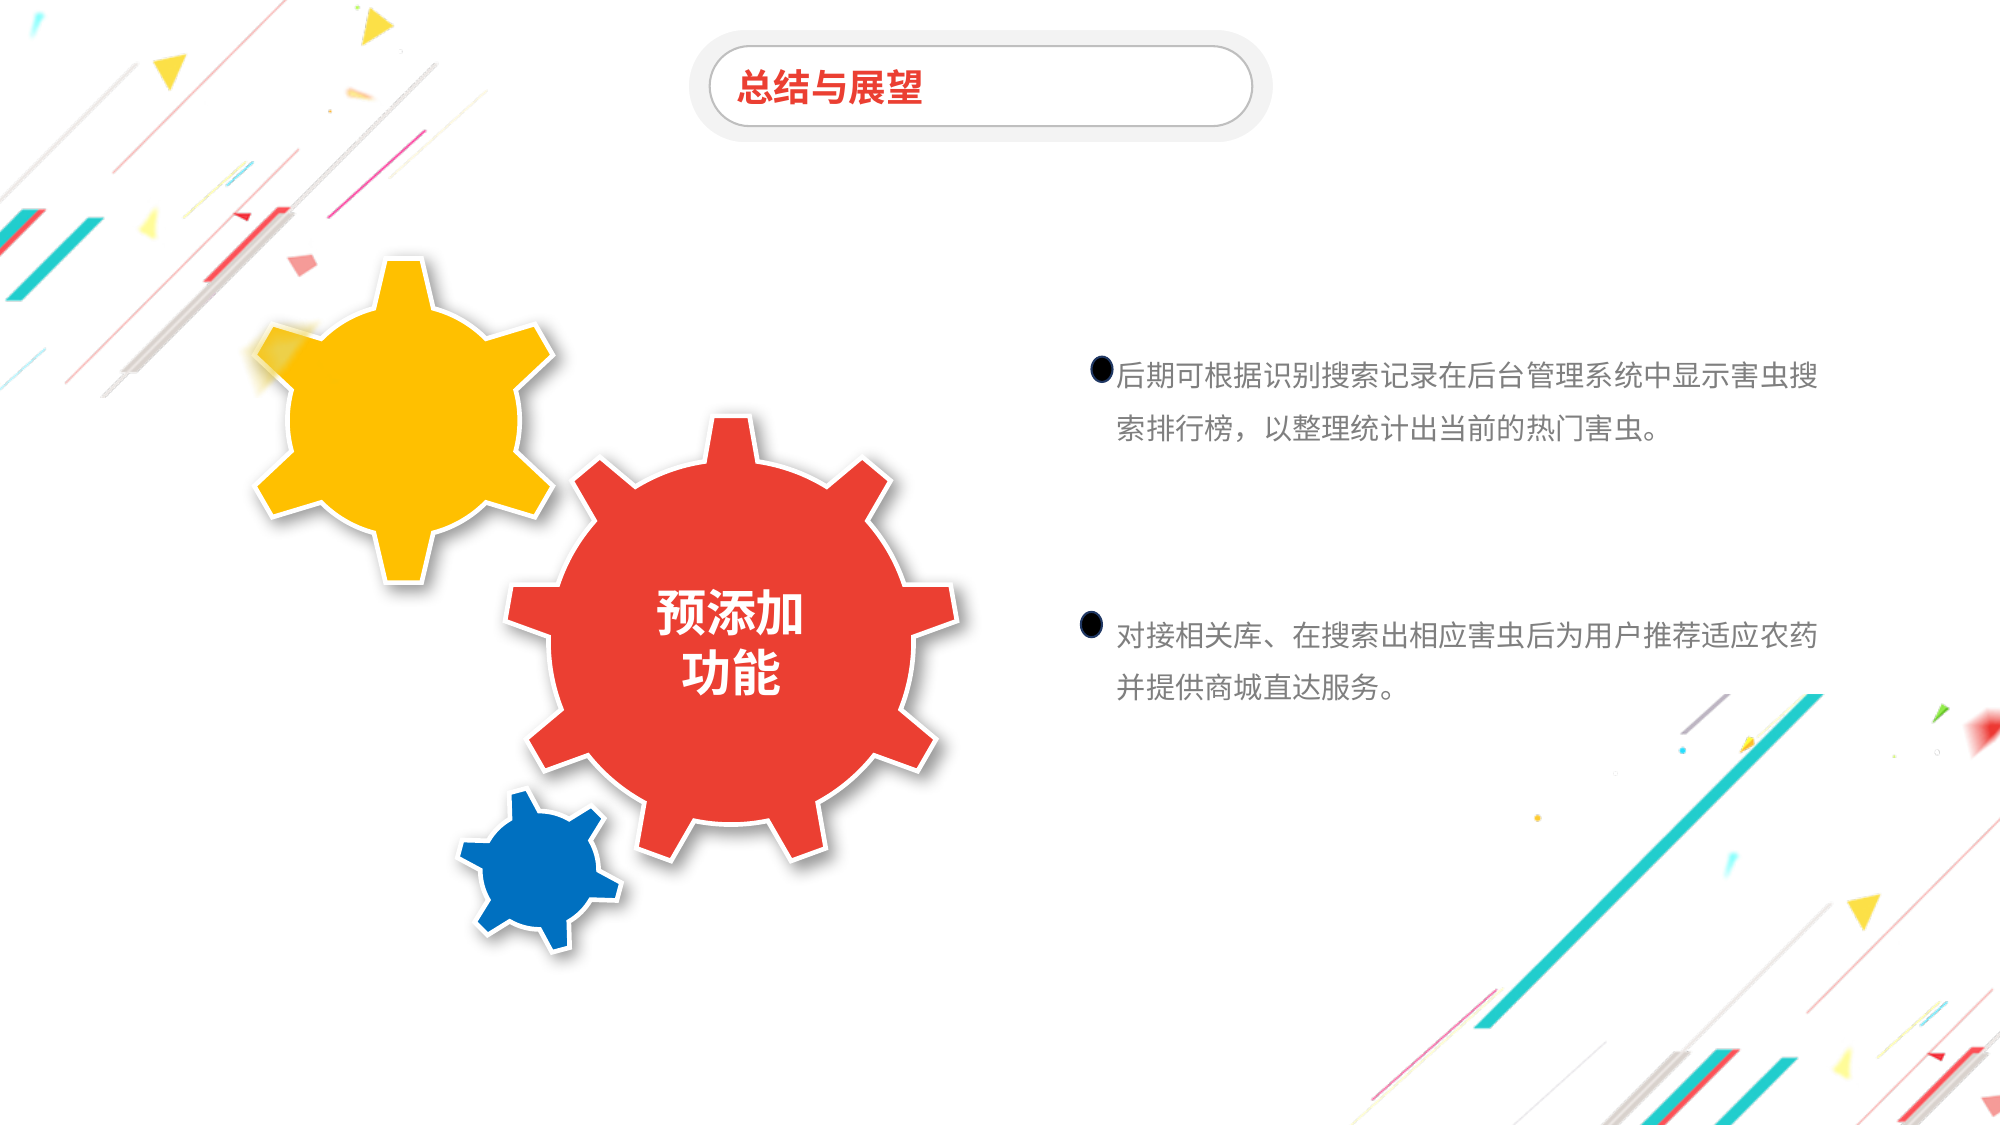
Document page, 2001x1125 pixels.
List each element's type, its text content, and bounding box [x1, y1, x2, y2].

text_box [505, 415, 957, 861]
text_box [1080, 592, 1851, 708]
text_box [1091, 332, 1850, 448]
text_box [457, 788, 622, 953]
text_box 预添加 功能 [608, 573, 854, 709]
picture [0, 0, 492, 398]
text_box [254, 323, 553, 583]
picture [1335, 694, 2000, 1125]
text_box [687, 29, 1275, 144]
